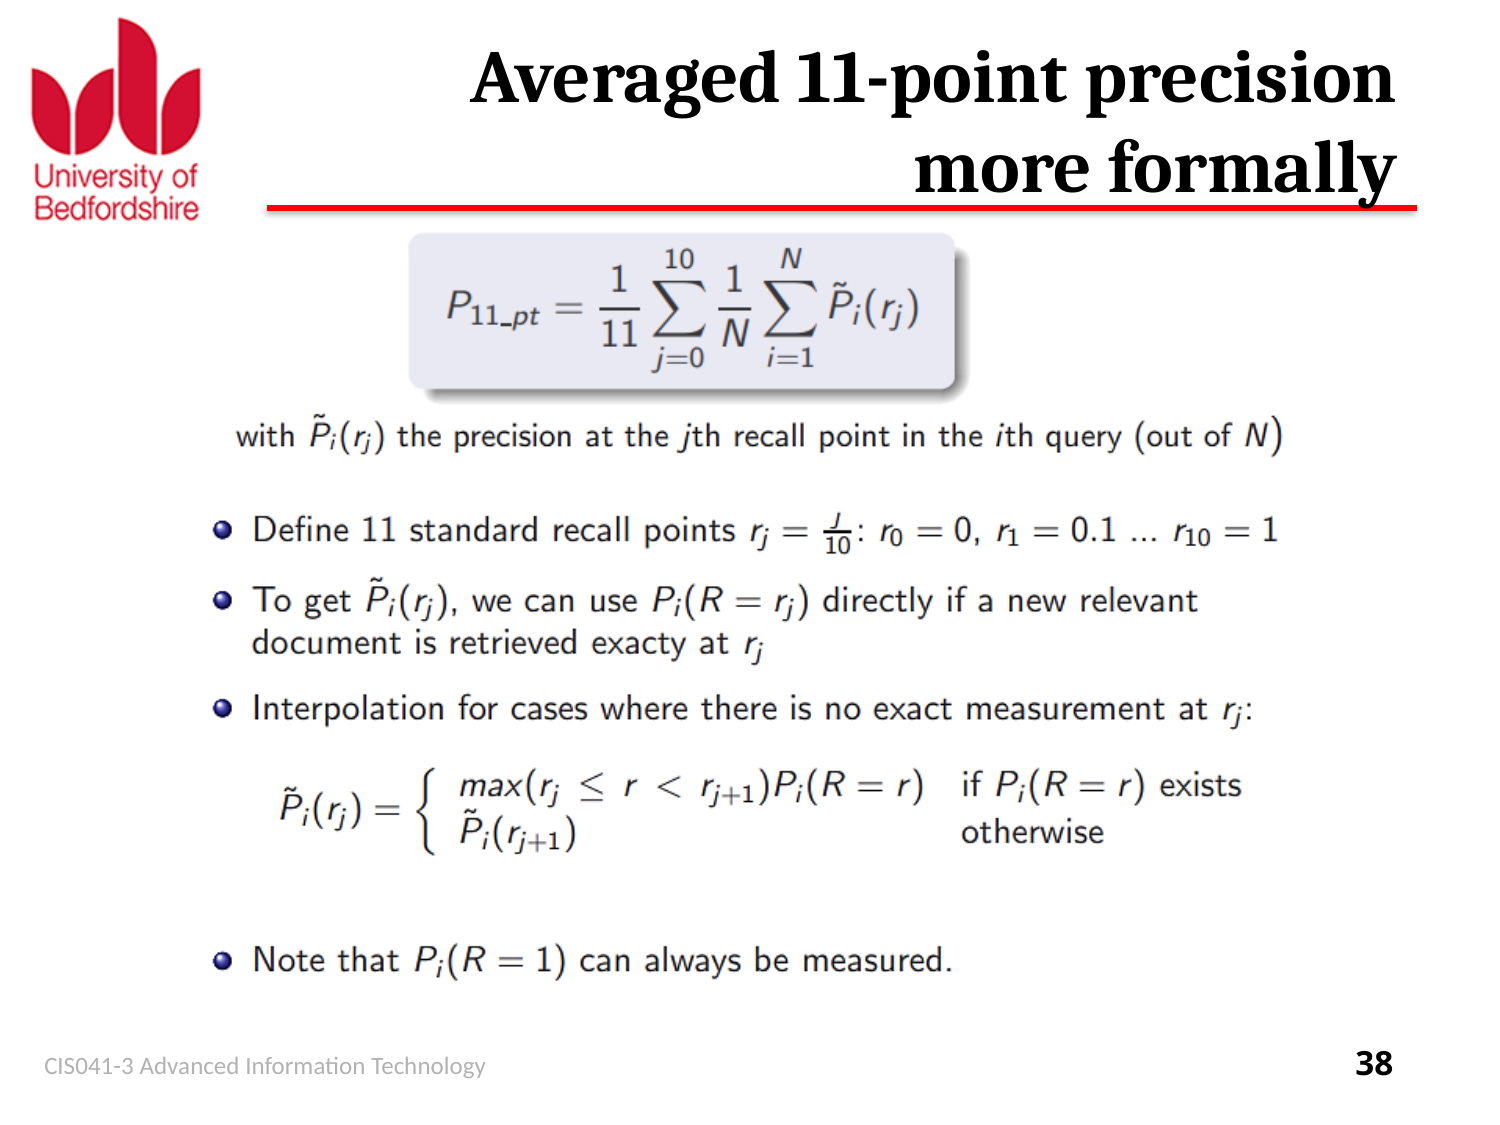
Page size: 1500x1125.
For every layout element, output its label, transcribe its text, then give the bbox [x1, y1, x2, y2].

picture [0, 0, 237, 236]
footer CIS041-3 Advanced Information Technology [29, 1035, 514, 1095]
picture [149, 511, 1351, 985]
picture [211, 230, 1289, 461]
title Averaged 11-point precision more formally [262, 61, 1413, 174]
